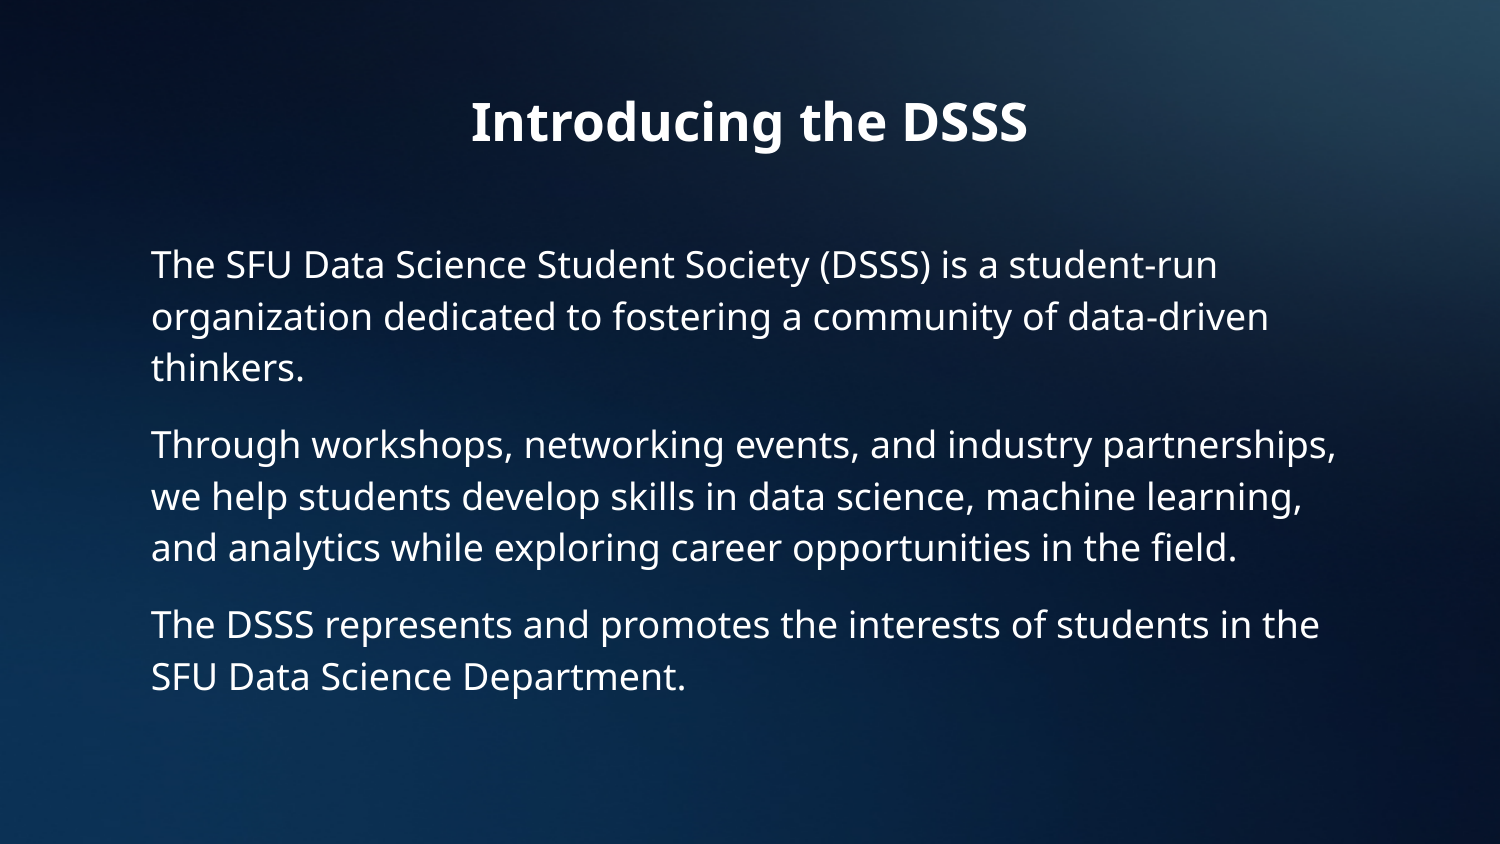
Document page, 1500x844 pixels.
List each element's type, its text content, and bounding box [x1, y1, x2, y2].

picture [0, 0, 1500, 844]
title Introducing the DSSS [51, 72, 1449, 167]
list The SFU Data Science Student Society (DSSS) is a student-run organization dedicated to fostering a community of data-driven thinkers. Through workshops, networking events, and industry partnerships, we help students develop skills in data science, machine learning, and analytics while exploring career opportunities in the field. The DSSS represents and promotes the interests of students in the SFU Data Science Department. [135, 236, 1365, 696]
